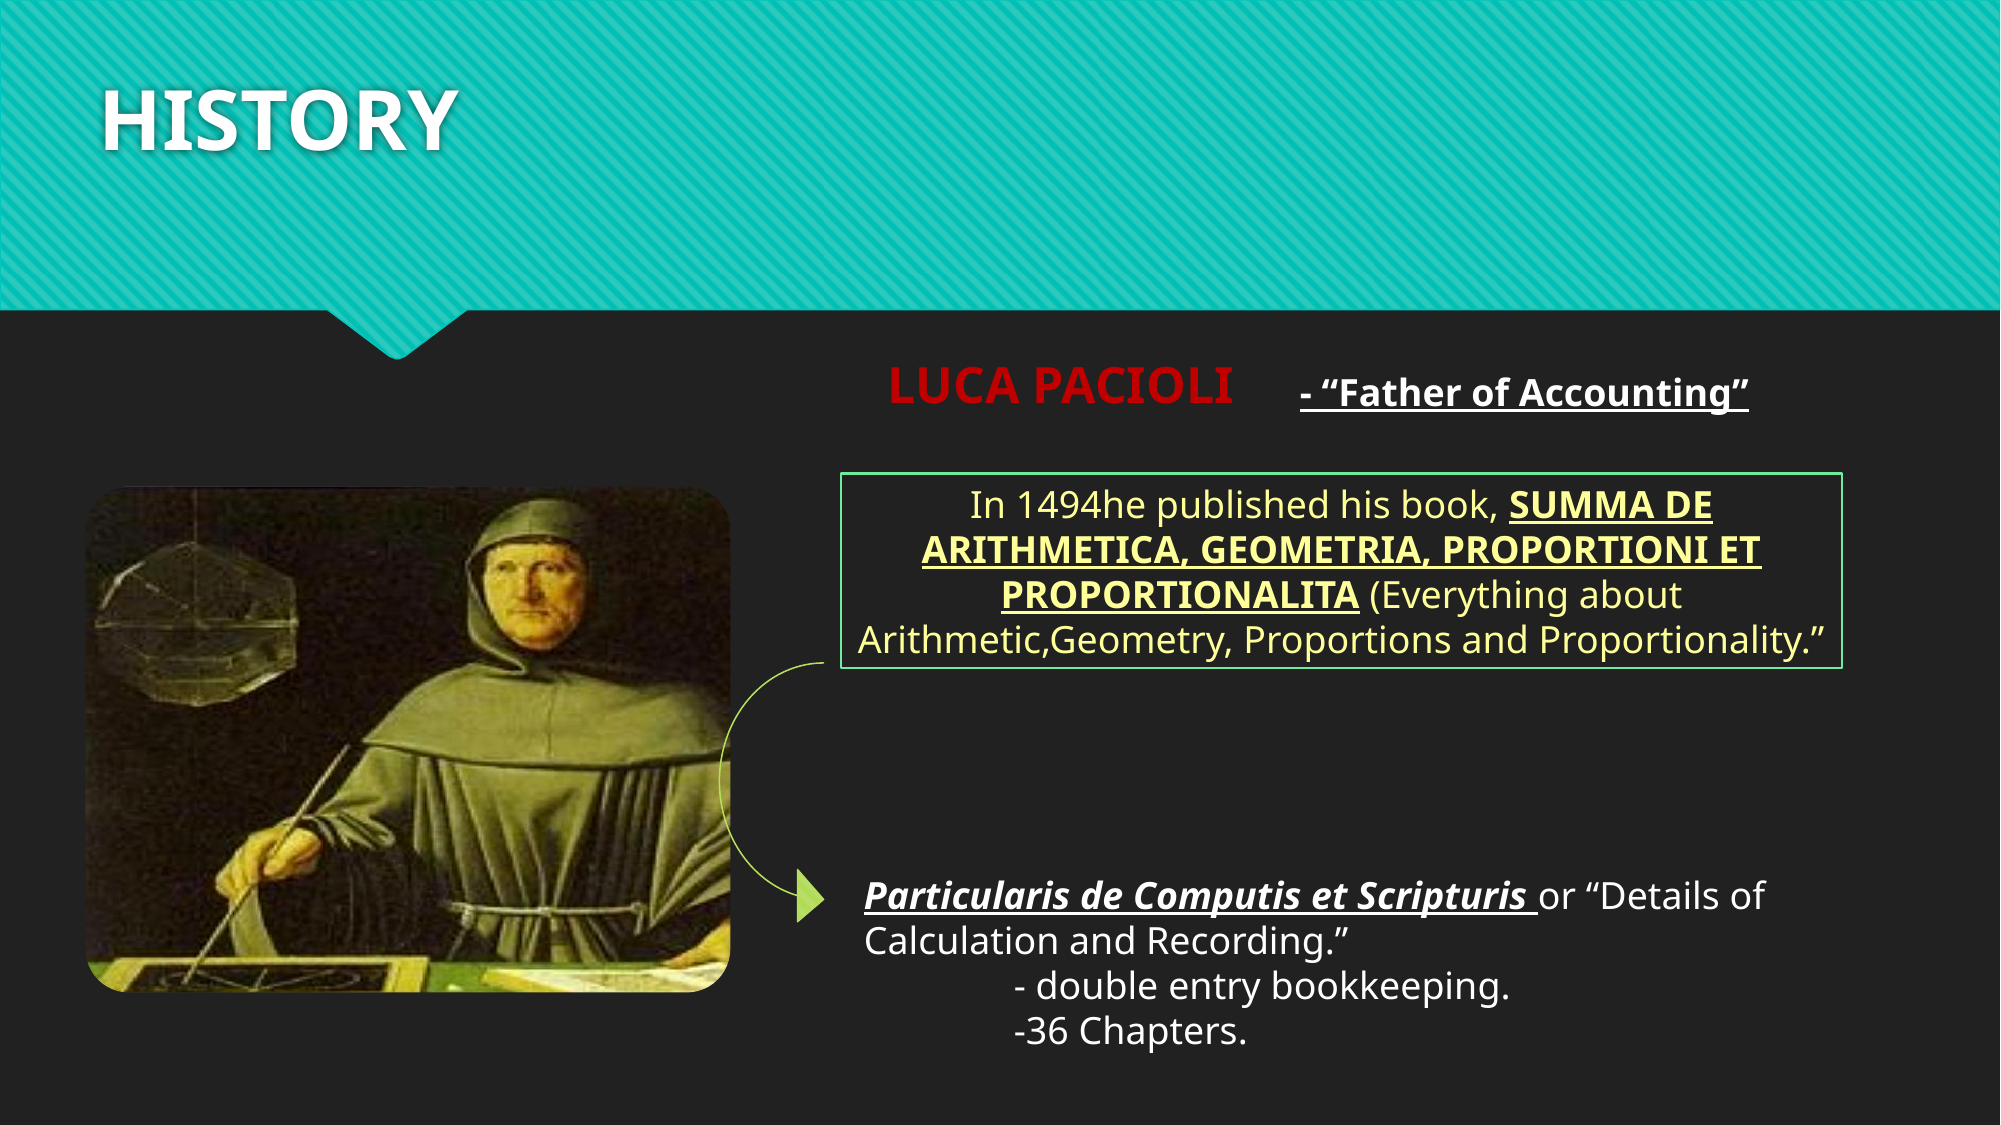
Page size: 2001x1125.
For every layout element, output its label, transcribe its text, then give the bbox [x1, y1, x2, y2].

title HISTORY [83, 50, 1884, 175]
text_box [731, 662, 825, 729]
text_box [731, 833, 825, 923]
picture [85, 486, 731, 993]
text_box - “Father of Accounting” [1285, 361, 1902, 422]
text_box LUCA PACIOLI [873, 346, 1249, 422]
text_box In 1494he published his book, SUMMA DE ARITHMETICA, GEOMETRIA, PROPORTIONI ET PROPORTIONALITA (Everything about Arithmetic,Geometry, Proportions and Proportionality.” [840, 472, 1843, 669]
text_box Particularis de Computis et Scripturis or “Details of Calculation and Recording.” - double entry bookkeeping. -36 Chapters. [849, 864, 1950, 1060]
